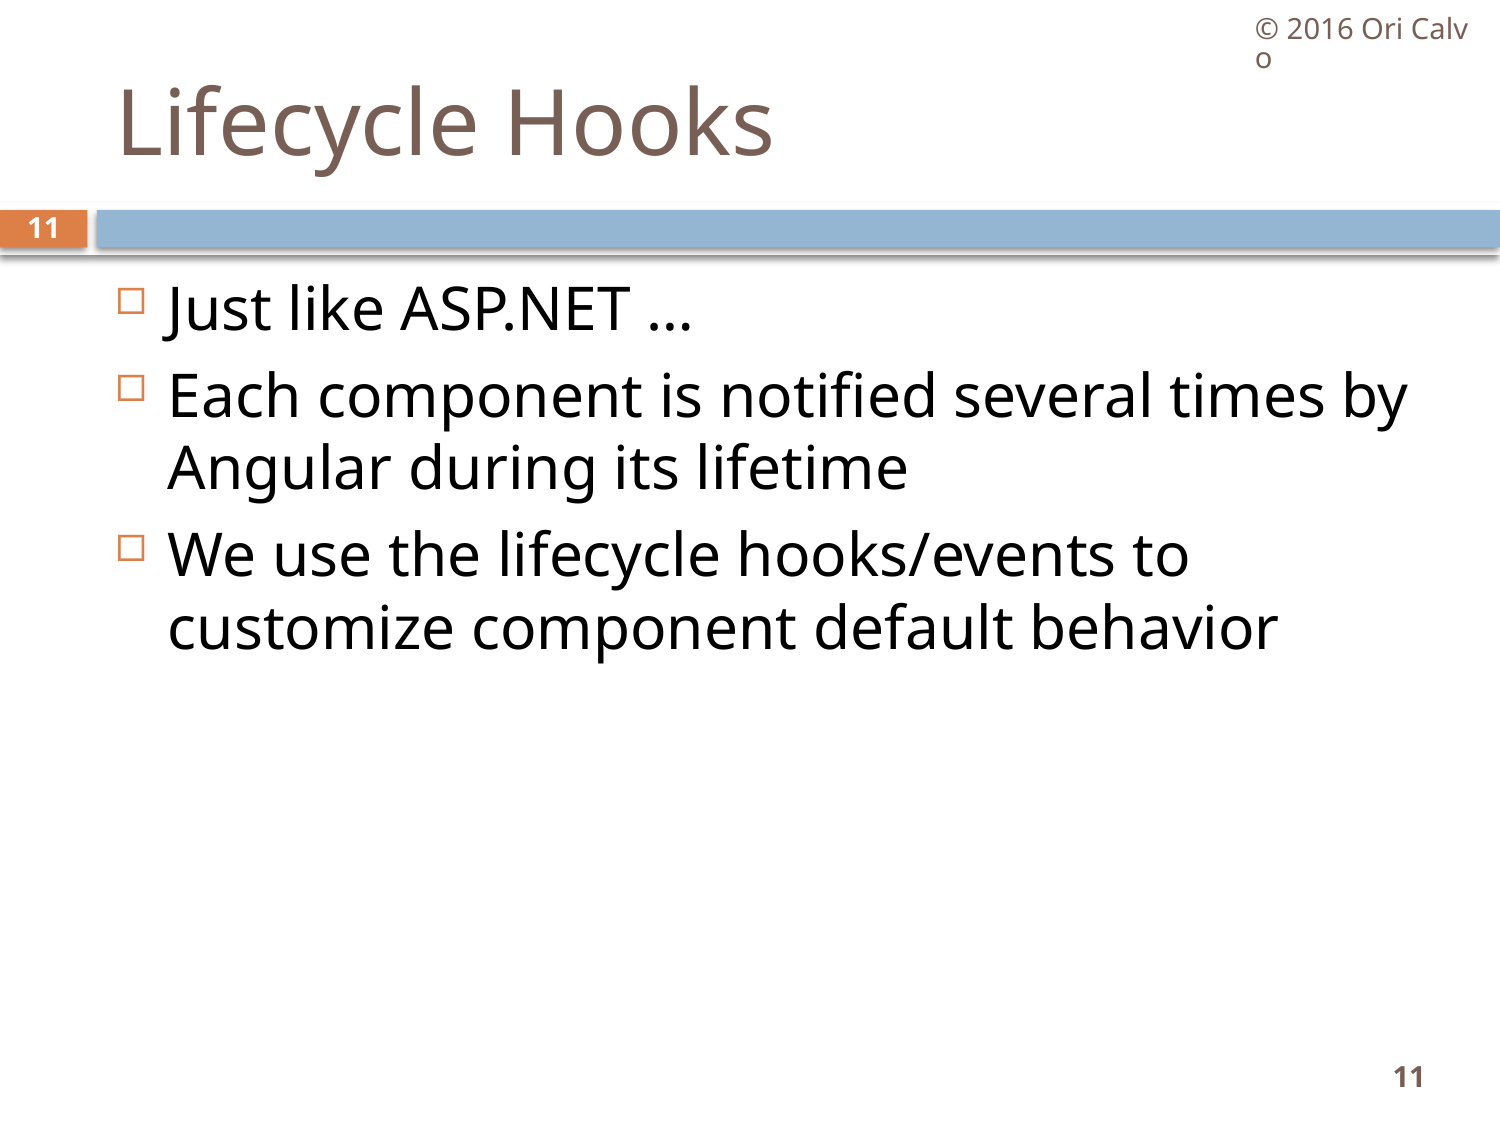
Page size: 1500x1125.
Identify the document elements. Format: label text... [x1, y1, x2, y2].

title Lifecycle Hooks [100, 37, 1438, 200]
list Just like ASP.NET … Each component is notified several times by Angular during its lifetime We use the lifecycle hooks/events to customize component default behavior [100, 262, 1438, 1000]
slide_number 11 [0, 208, 88, 249]
footer © 2016 Ori Calvo [1240, 0, 1500, 60]
